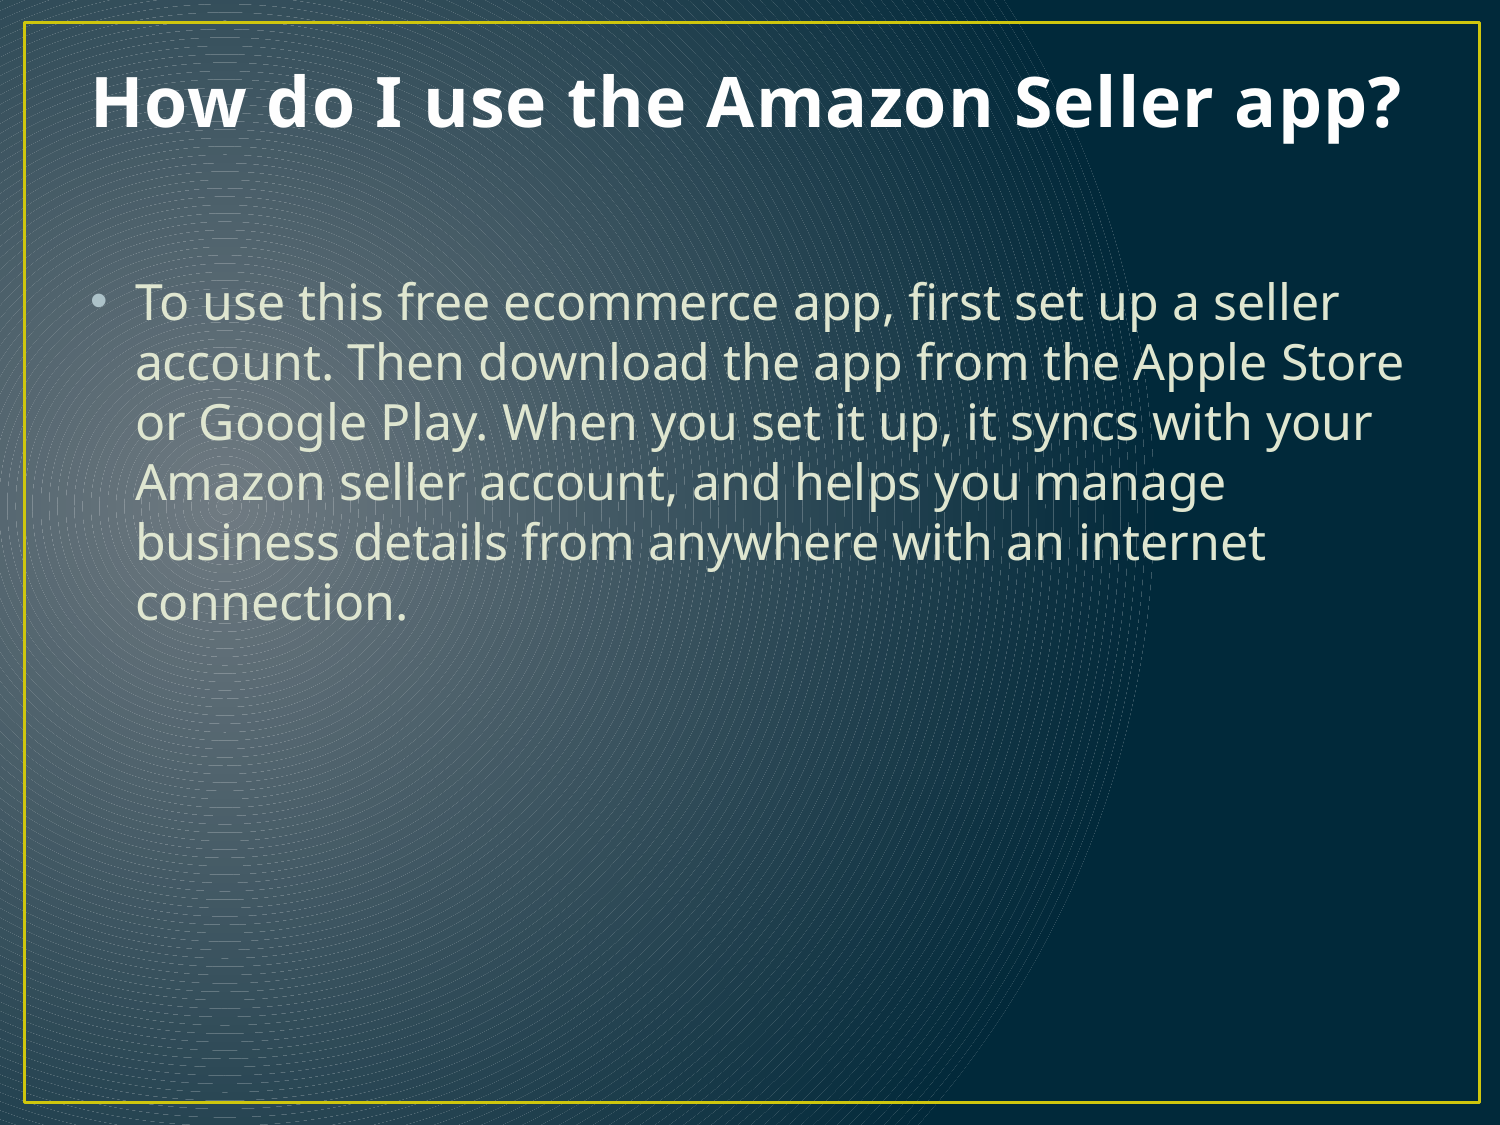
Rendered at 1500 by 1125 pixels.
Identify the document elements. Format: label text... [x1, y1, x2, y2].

list To use this free ecommerce app, first set up a seller account. Then download the app from the Apple Store or Google Play. When you set it up, it syncs with your Amazon seller account, and helps you manage business details from anywhere with an internet connection. [75, 262, 1425, 1005]
title How do I use the Amazon Seller app? [75, 45, 1425, 233]
